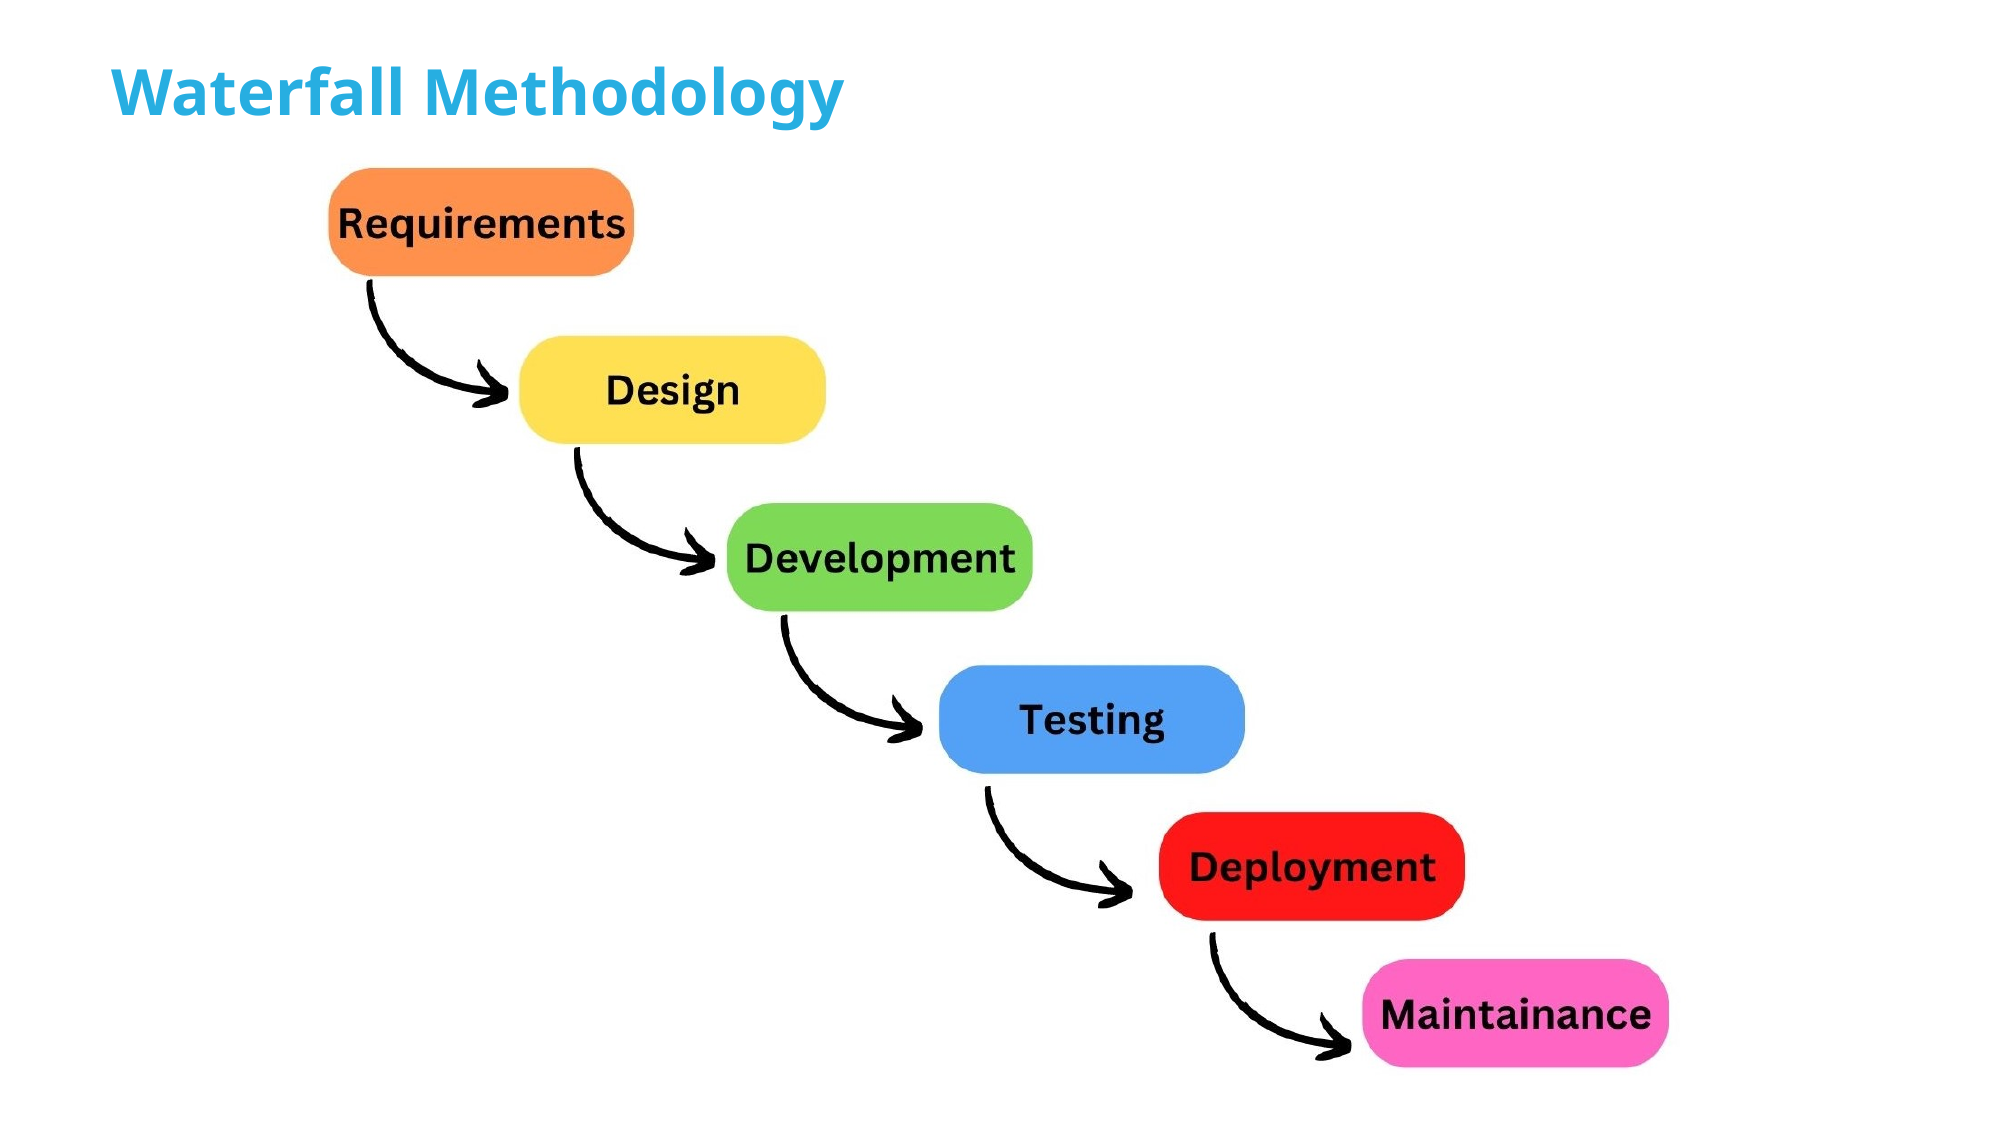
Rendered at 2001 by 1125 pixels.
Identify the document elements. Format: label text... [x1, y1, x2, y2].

picture [312, 143, 1688, 1076]
text_box Waterfall Methodology [96, 36, 1913, 144]
